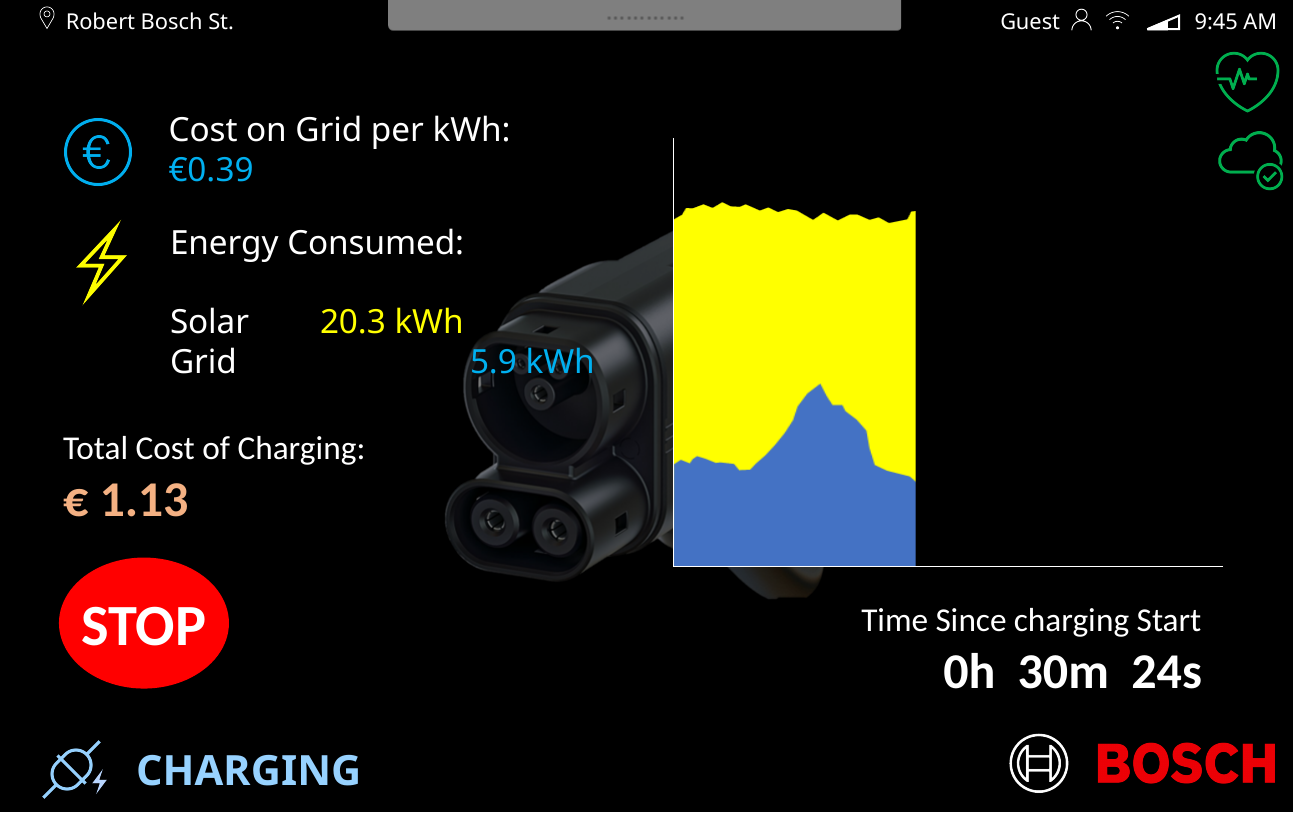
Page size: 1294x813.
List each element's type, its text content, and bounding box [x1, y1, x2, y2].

picture [1218, 131, 1285, 192]
text_box 9:45 AM [1179, 0, 1293, 41]
picture [674, 145, 916, 566]
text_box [33, 0, 345, 42]
text_box Total Cost of Charging: € 1.13 [48, 418, 382, 534]
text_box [961, 0, 1098, 43]
text_box Time Since charging Start 0h 30m 24s [846, 590, 1217, 706]
picture [387, 0, 902, 31]
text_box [29, 727, 121, 812]
picture [49, 213, 150, 314]
picture [57, 111, 139, 193]
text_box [1147, 15, 1180, 30]
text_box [53, 557, 235, 689]
picture [1103, 5, 1132, 34]
text_box Energy Consumed: Solar 20.3 kWh Grid 5.9 kWh [155, 213, 386, 388]
picture [1209, 42, 1286, 119]
picture [386, 145, 908, 668]
picture [1008, 730, 1287, 797]
text_box CHARGING [121, 736, 549, 802]
text_box Cost on Grid per kWh: €0.39 [153, 100, 535, 195]
